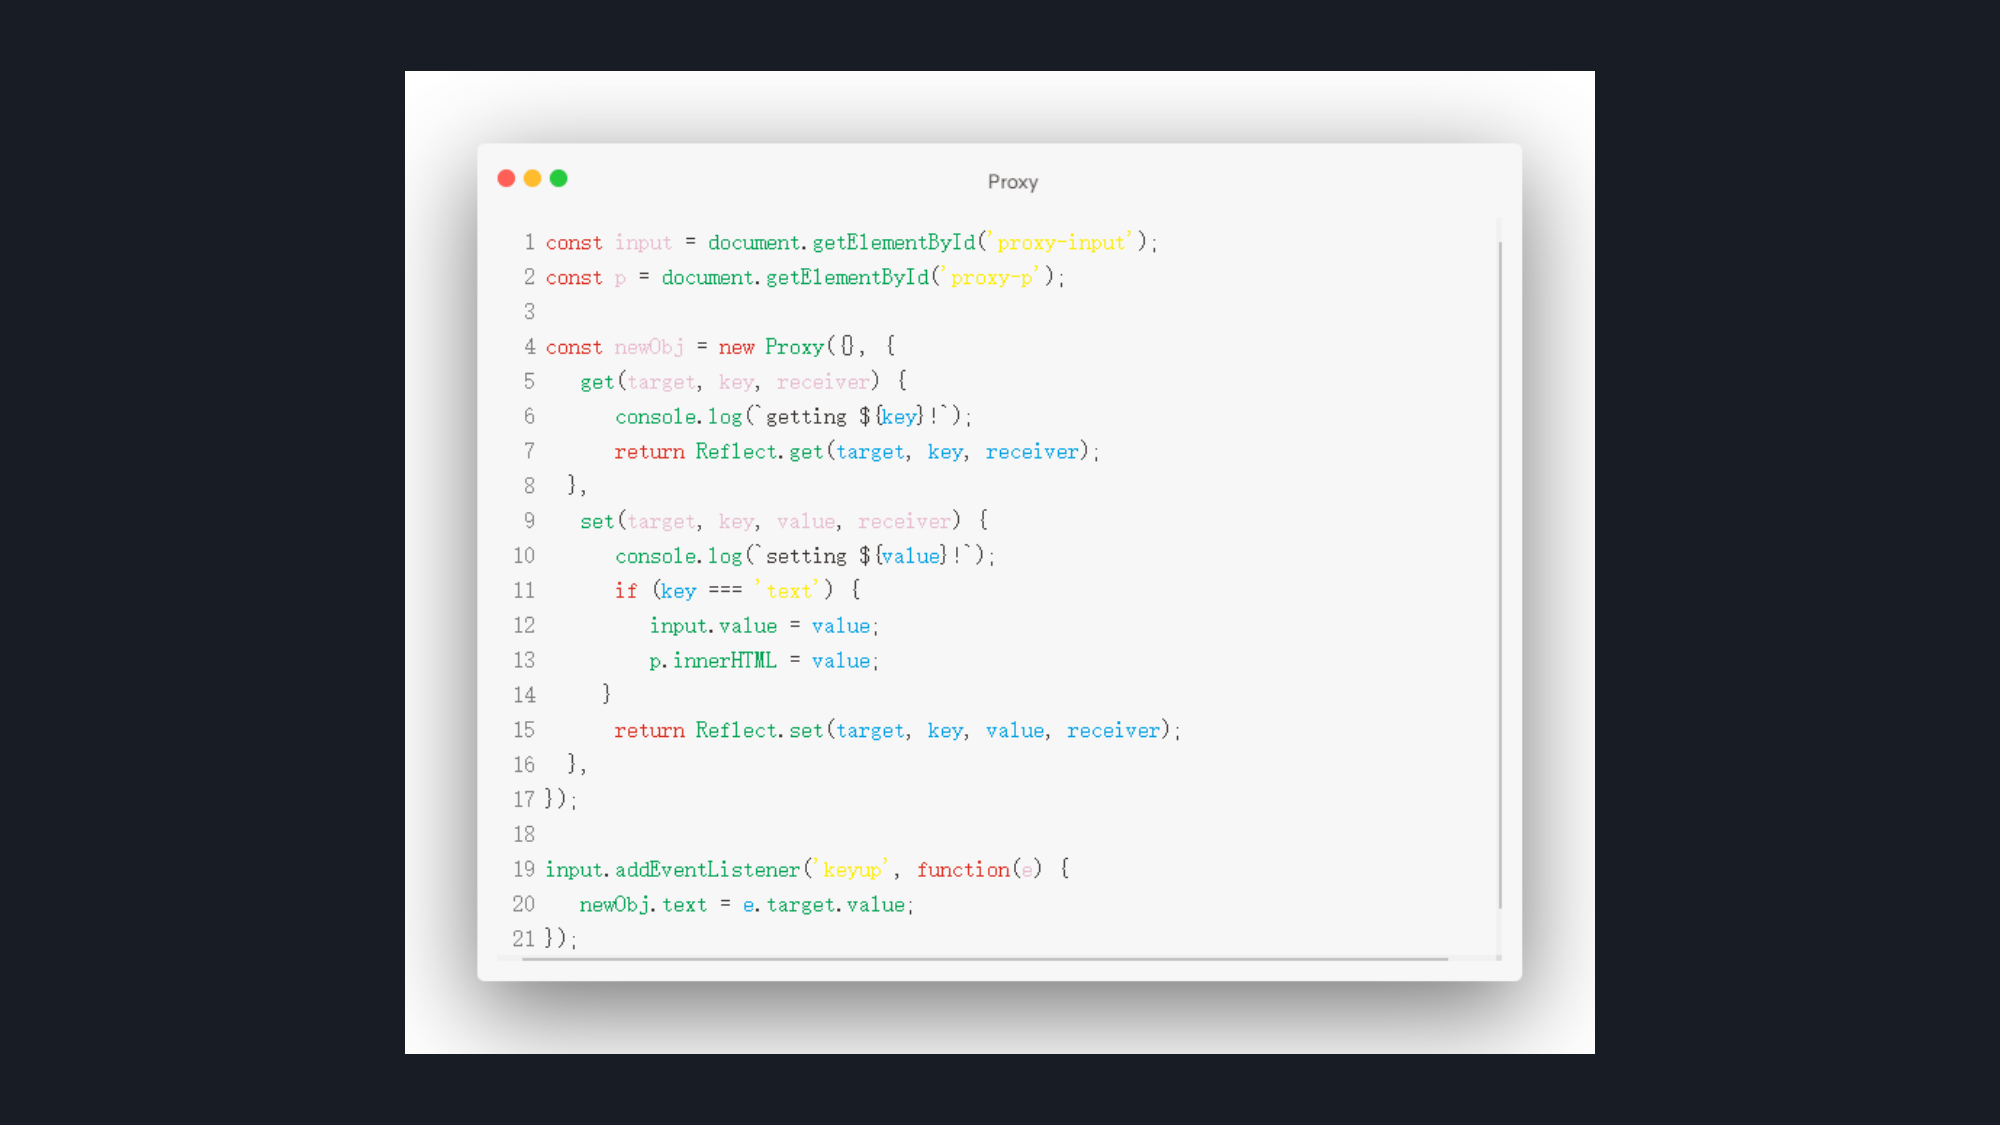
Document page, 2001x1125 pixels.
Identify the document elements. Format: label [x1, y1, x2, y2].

picture [405, 71, 1595, 1054]
